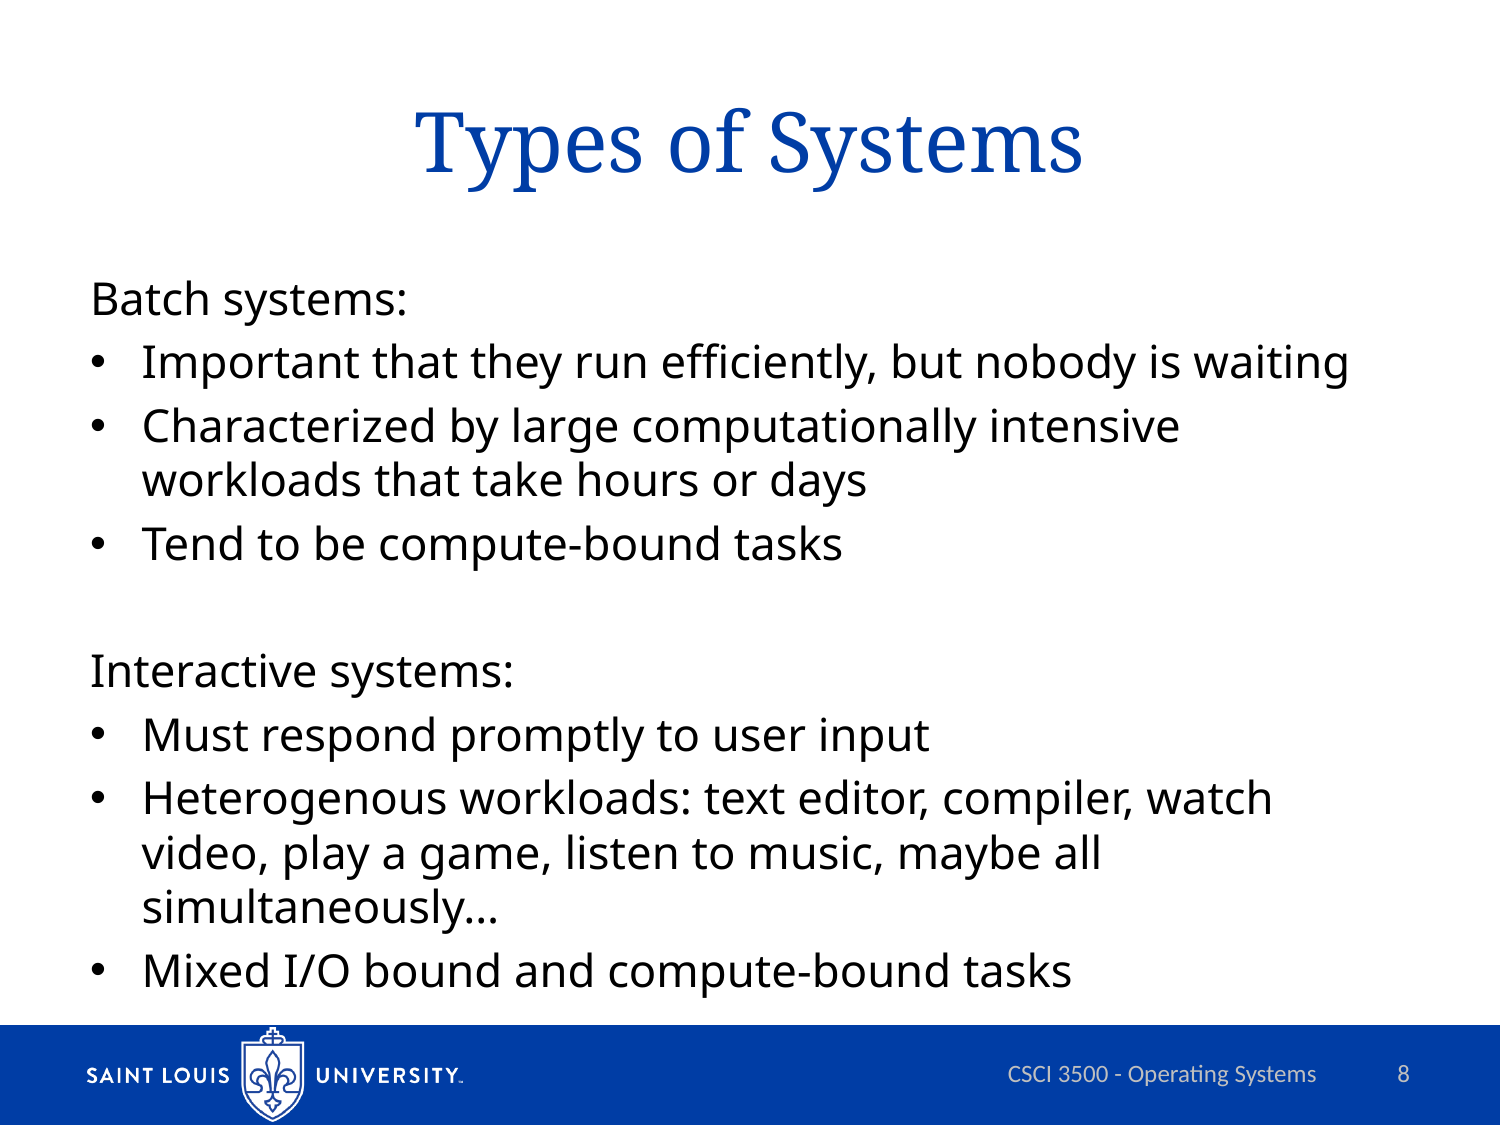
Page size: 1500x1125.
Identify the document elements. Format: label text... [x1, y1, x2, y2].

picture [87, 1027, 463, 1122]
footer CSCI 3500 - Operating Systems [924, 1042, 1074, 1103]
title Types of Systems [75, 45, 1425, 233]
slide_number 8 [1074, 1042, 1425, 1103]
list Batch systems: Important that they run efficiently, but nobody is waiting Characterized by large computationally intensive workloads that take hours or days Tend to be compute-bound tasks Interactive systems: Must respond promptly to user input Heterogenous workloads: text editor, compiler, watch video, play a game, listen to music, maybe all simultaneously… Mixed I/O bound and compute-bound tasks [75, 262, 1425, 1005]
